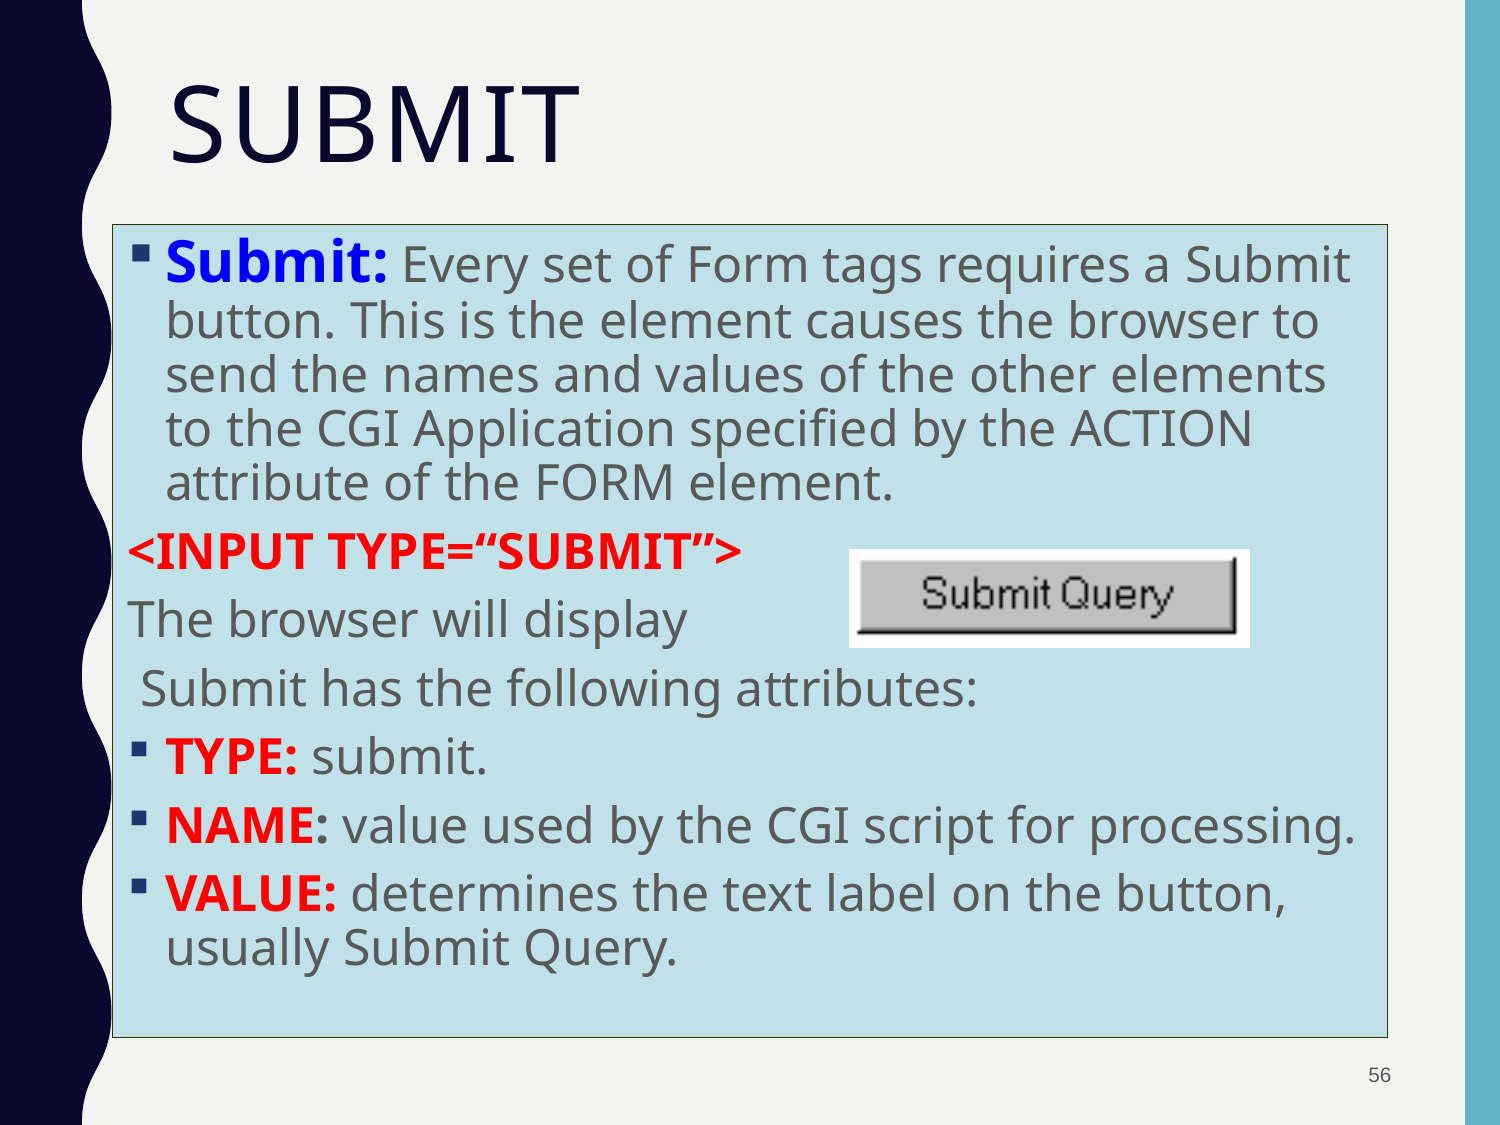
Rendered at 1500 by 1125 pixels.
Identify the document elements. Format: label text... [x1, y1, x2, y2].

list Submit: Every set of Form tags requires a Submit button. This is the element causes the browser to send the names and values of the other elements to the CGI Application specified by the ACTION attribute of the FORM element. <INPUT TYPE=“SUBMIT”> The browser will display Submit has the following attributes: TYPE: submit. NAME: value used by the CGI script for processing. VALUE: determines the text label on the button, usually Submit Query. [112, 224, 1388, 1038]
slide_number 56 [1059, 1045, 1407, 1103]
title Submit [153, 62, 1407, 308]
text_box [849, 549, 1250, 648]
